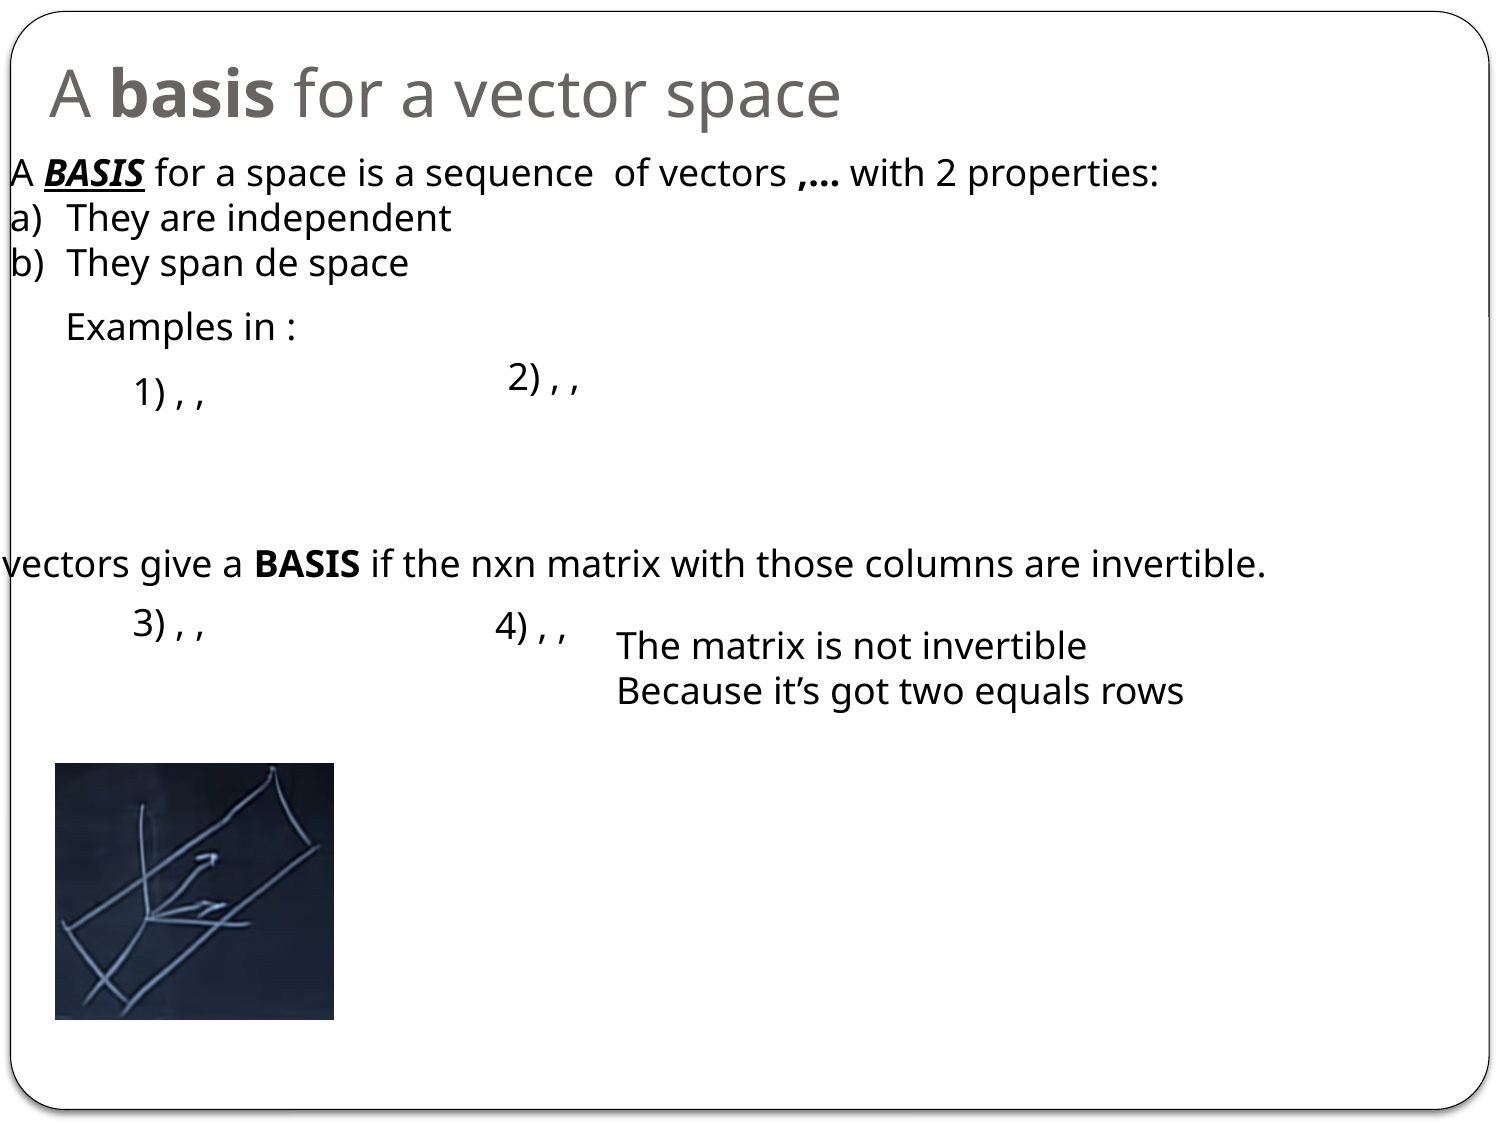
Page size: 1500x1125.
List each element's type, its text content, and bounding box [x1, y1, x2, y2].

picture [55, 763, 334, 1021]
text_box The matrix is not invertible Because it’s got two equals rows [601, 614, 1210, 720]
text_box A basis for a vector space [34, 44, 915, 140]
